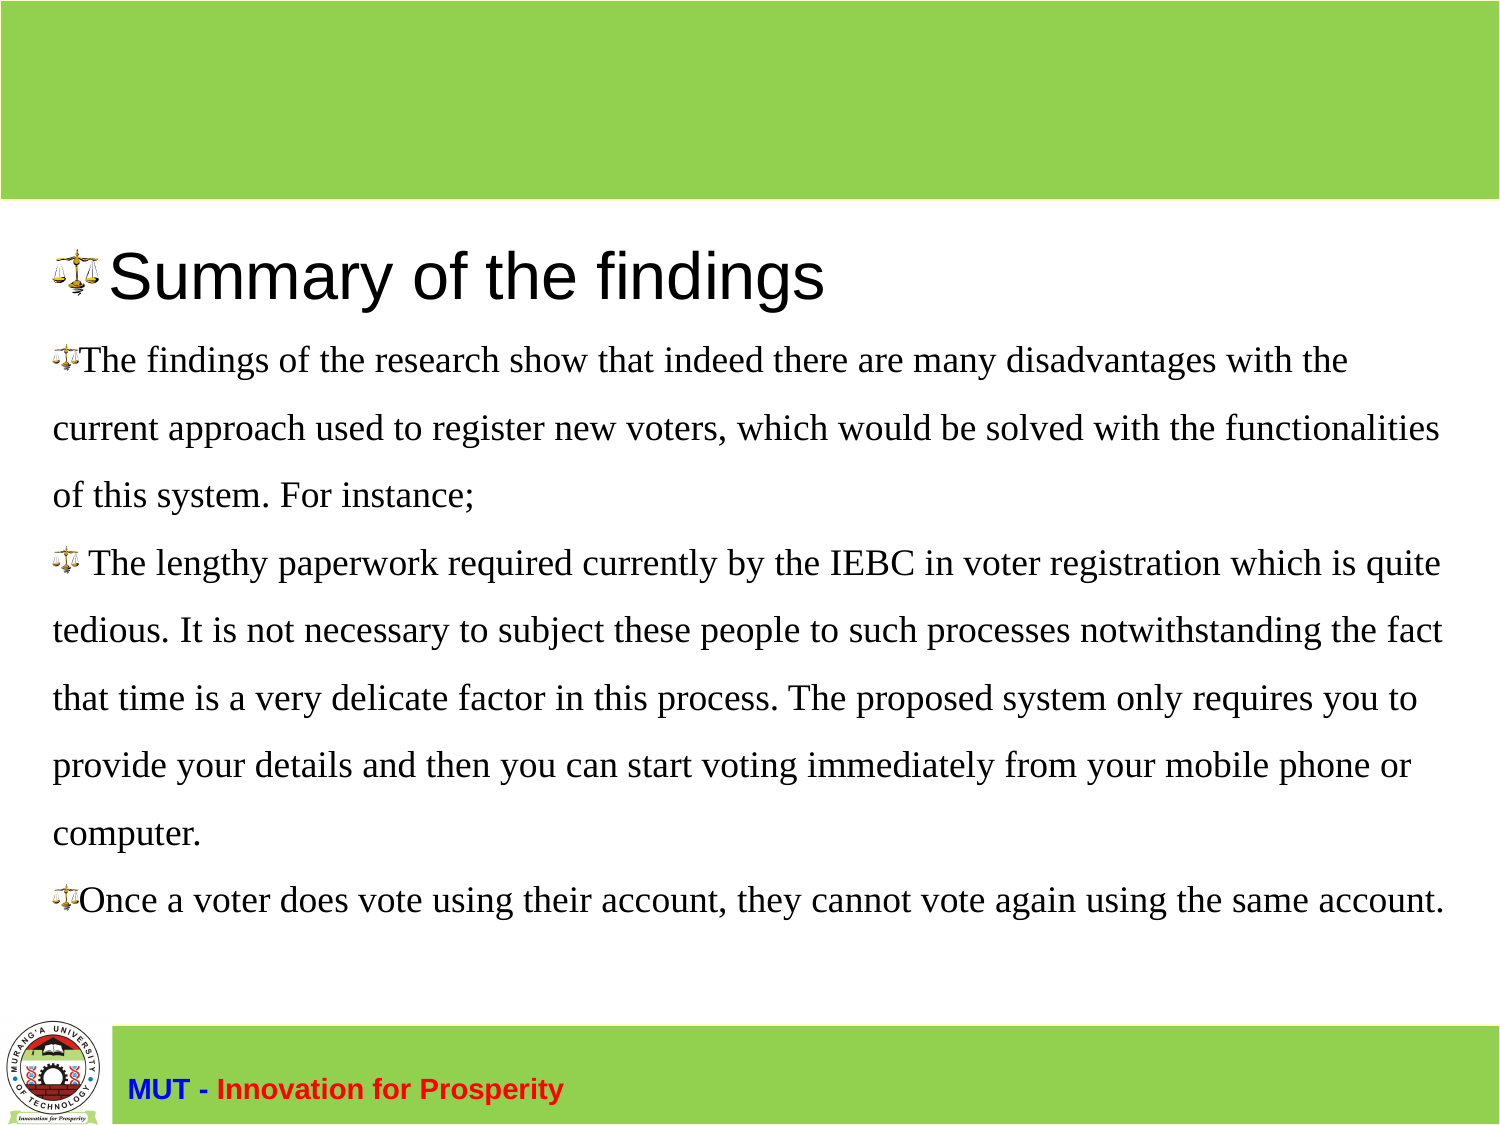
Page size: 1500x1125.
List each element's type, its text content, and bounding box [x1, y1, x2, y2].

picture [52, 249, 99, 296]
picture [52, 546, 79, 574]
footer MUT - Innovation for Prosperity [111, 1024, 638, 1114]
list Summary of the findings The findings of the research show that indeed there are many disadvantages with the current approach used to register new voters, which would be solved with the functionalities of this system. For instance; The lengthy paperwork required currently by the IEBC in voter registration which is quite tedious. It is not necessary to subject these people to such processes notwithstanding the fact that time is a very delicate factor in this process. The proposed system only requires you to provide your details and then you can start voting immediately from your mobile phone or computer. Once a voter does vote using their account, they cannot vote again using the same account. [36, 224, 1476, 1013]
picture [52, 884, 79, 911]
picture [0, 1012, 113, 1125]
picture [52, 344, 79, 371]
